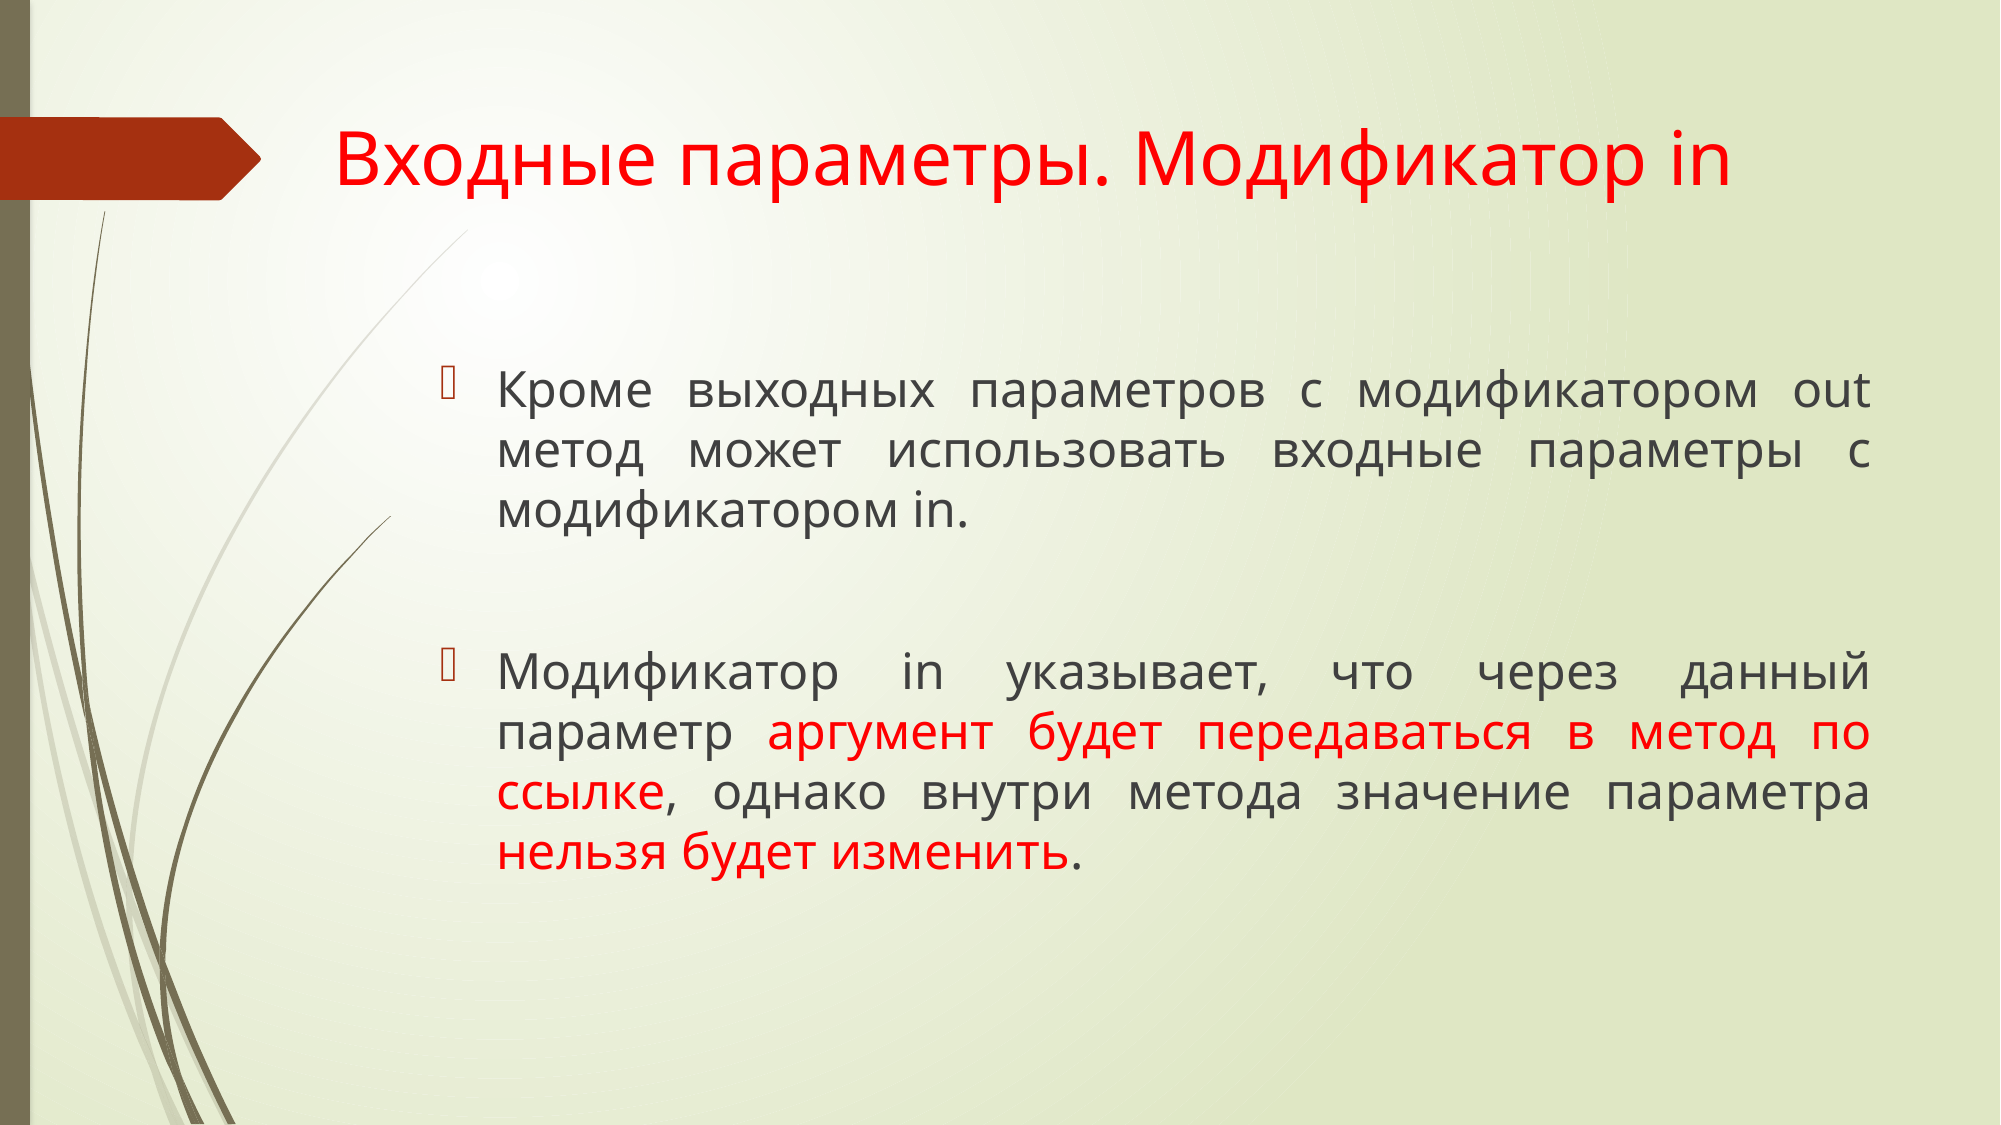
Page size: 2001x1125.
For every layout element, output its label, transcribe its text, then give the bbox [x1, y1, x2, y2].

title Входные параметры. Модификатор in [318, 102, 1888, 313]
list Кроме выходных параметров с модификатором out метод может использовать входные параметры с модификатором in. Модификатор in указывает, что через данный параметр аргумент будет передаваться в метод по ссылке, однако внутри метода значение параметра нельзя будет изменить. [424, 350, 1888, 970]
